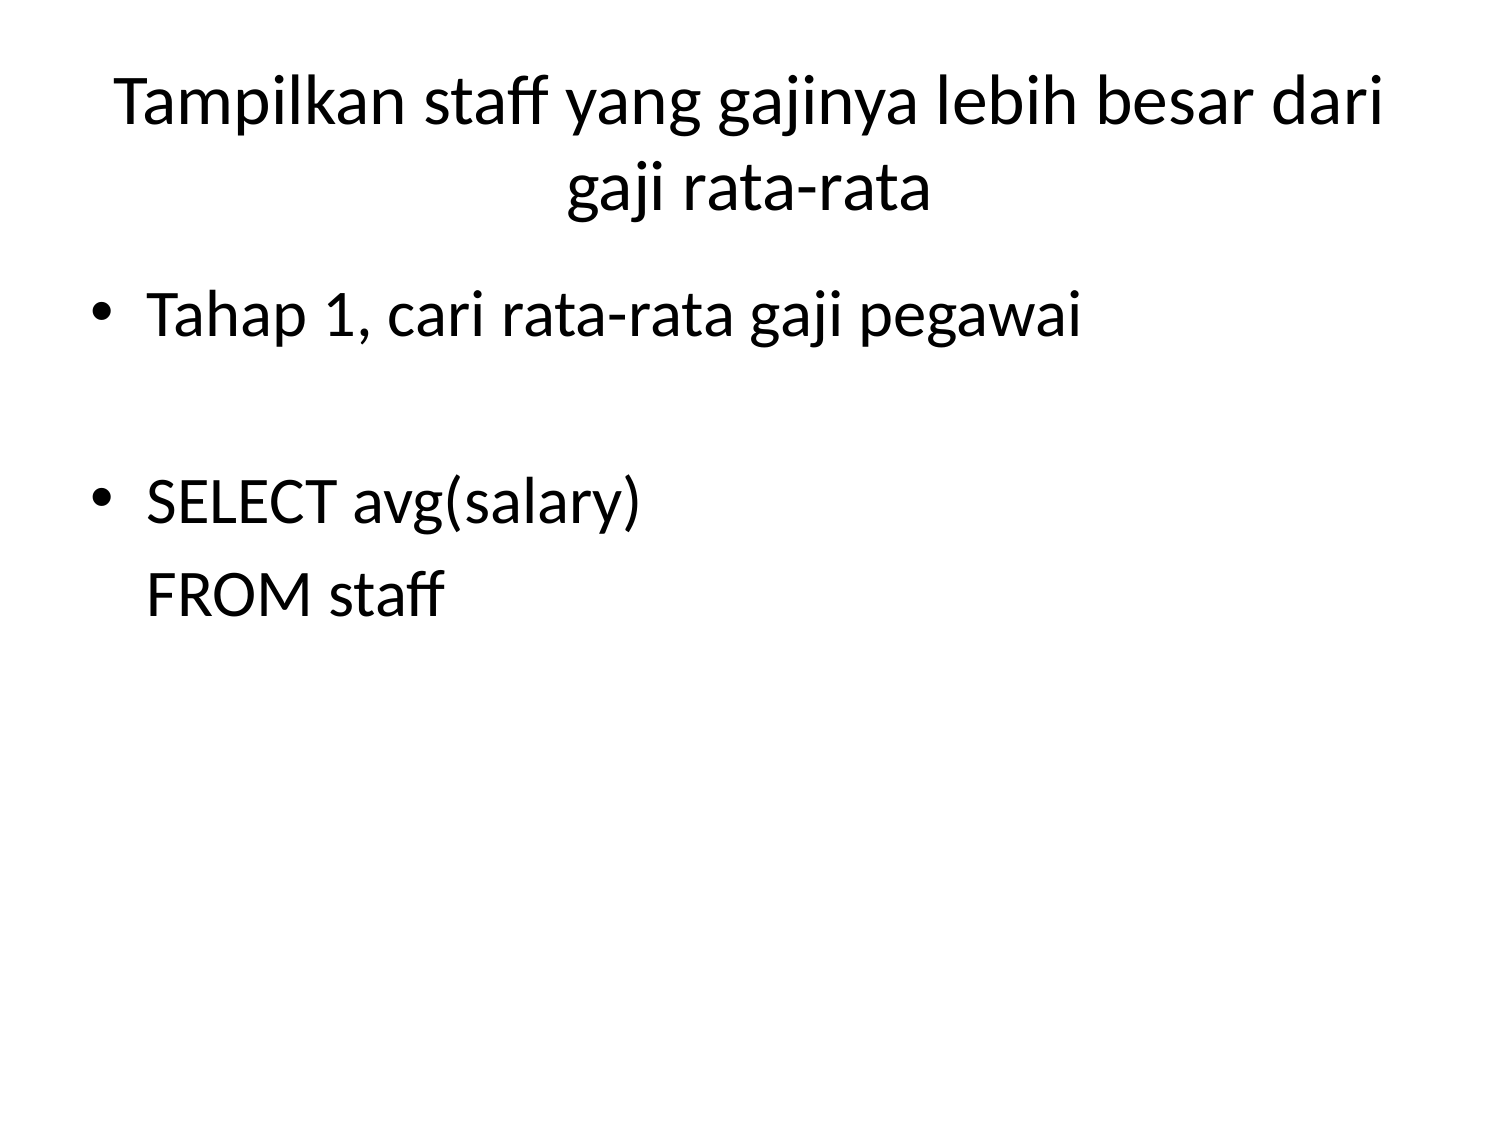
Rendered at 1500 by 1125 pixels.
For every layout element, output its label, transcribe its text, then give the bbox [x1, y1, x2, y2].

title Tampilkan staff yang gajinya lebih besar dari gaji rata-rata [75, 45, 1425, 233]
list Tahap 1, cari rata-rata gaji pegawai SELECT avg(salary) FROM staff [75, 262, 1425, 1005]
